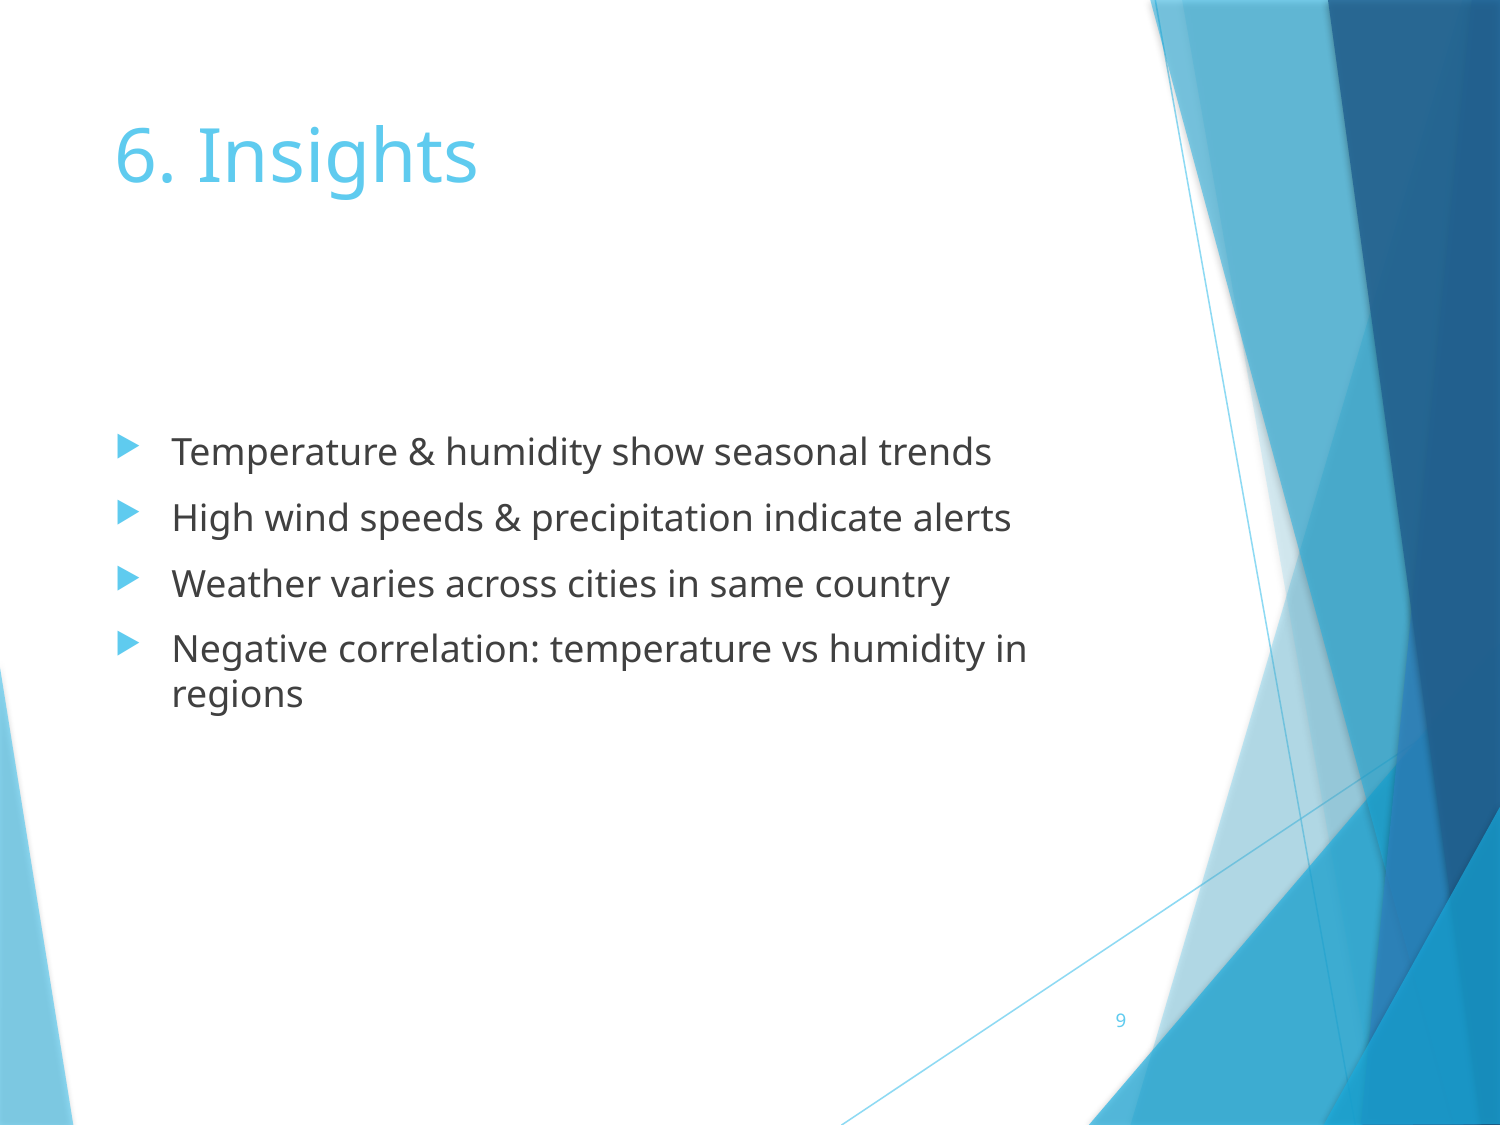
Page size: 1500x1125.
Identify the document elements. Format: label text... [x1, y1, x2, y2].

slide_number 9 [1057, 991, 1142, 1051]
title 6. Insights [99, 99, 1142, 317]
list Temperature & humidity show seasonal trends High wind speeds & precipitation indicate alerts Weather varies across cities in same country Negative correlation: temperature vs humidity in regions [99, 354, 1142, 992]
